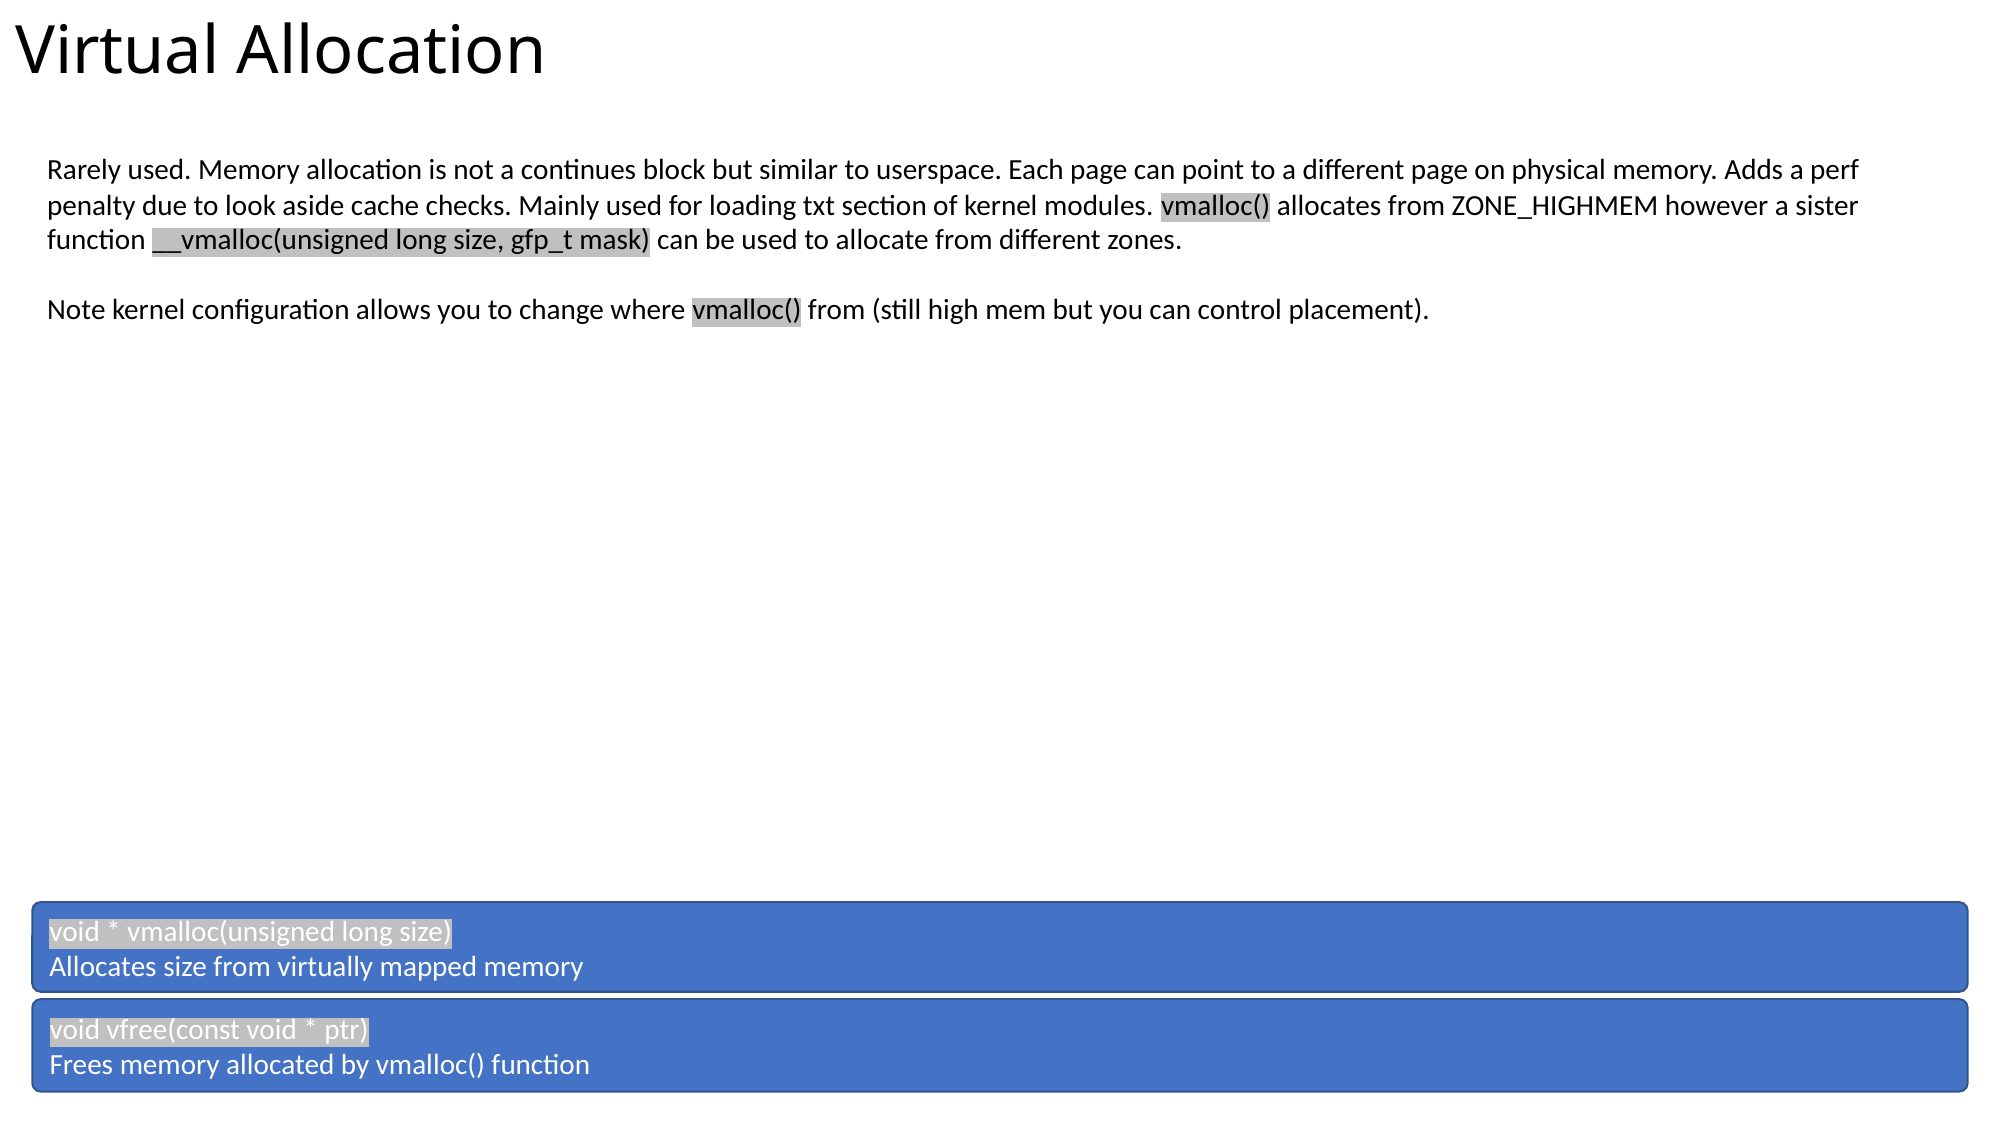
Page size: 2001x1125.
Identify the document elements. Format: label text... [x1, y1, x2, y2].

text_box Rarely used. Memory allocation is not a continues block but similar to userspace. Each page can point to a different page on physical memory. Adds a perf penalty due to look aside cache checks. Mainly used for loading txt section of kernel modules. vmalloc() allocates from ZONE_HIGHMEM however a sister function __vmalloc(unsigned long size, gfp_t mask) can be used to allocate from different zones. Note kernel configuration allows you to change where vmalloc() from (still high mem but you can control placement). [32, 143, 1968, 333]
text_box void * vmalloc(unsigned long size) Allocates size from virtually mapped memory [31, 901, 1969, 993]
title Virtual Allocation [0, 6, 1725, 99]
text_box void vfree(const void * ptr) Frees memory allocated by vmalloc() function [31, 998, 1969, 1093]
